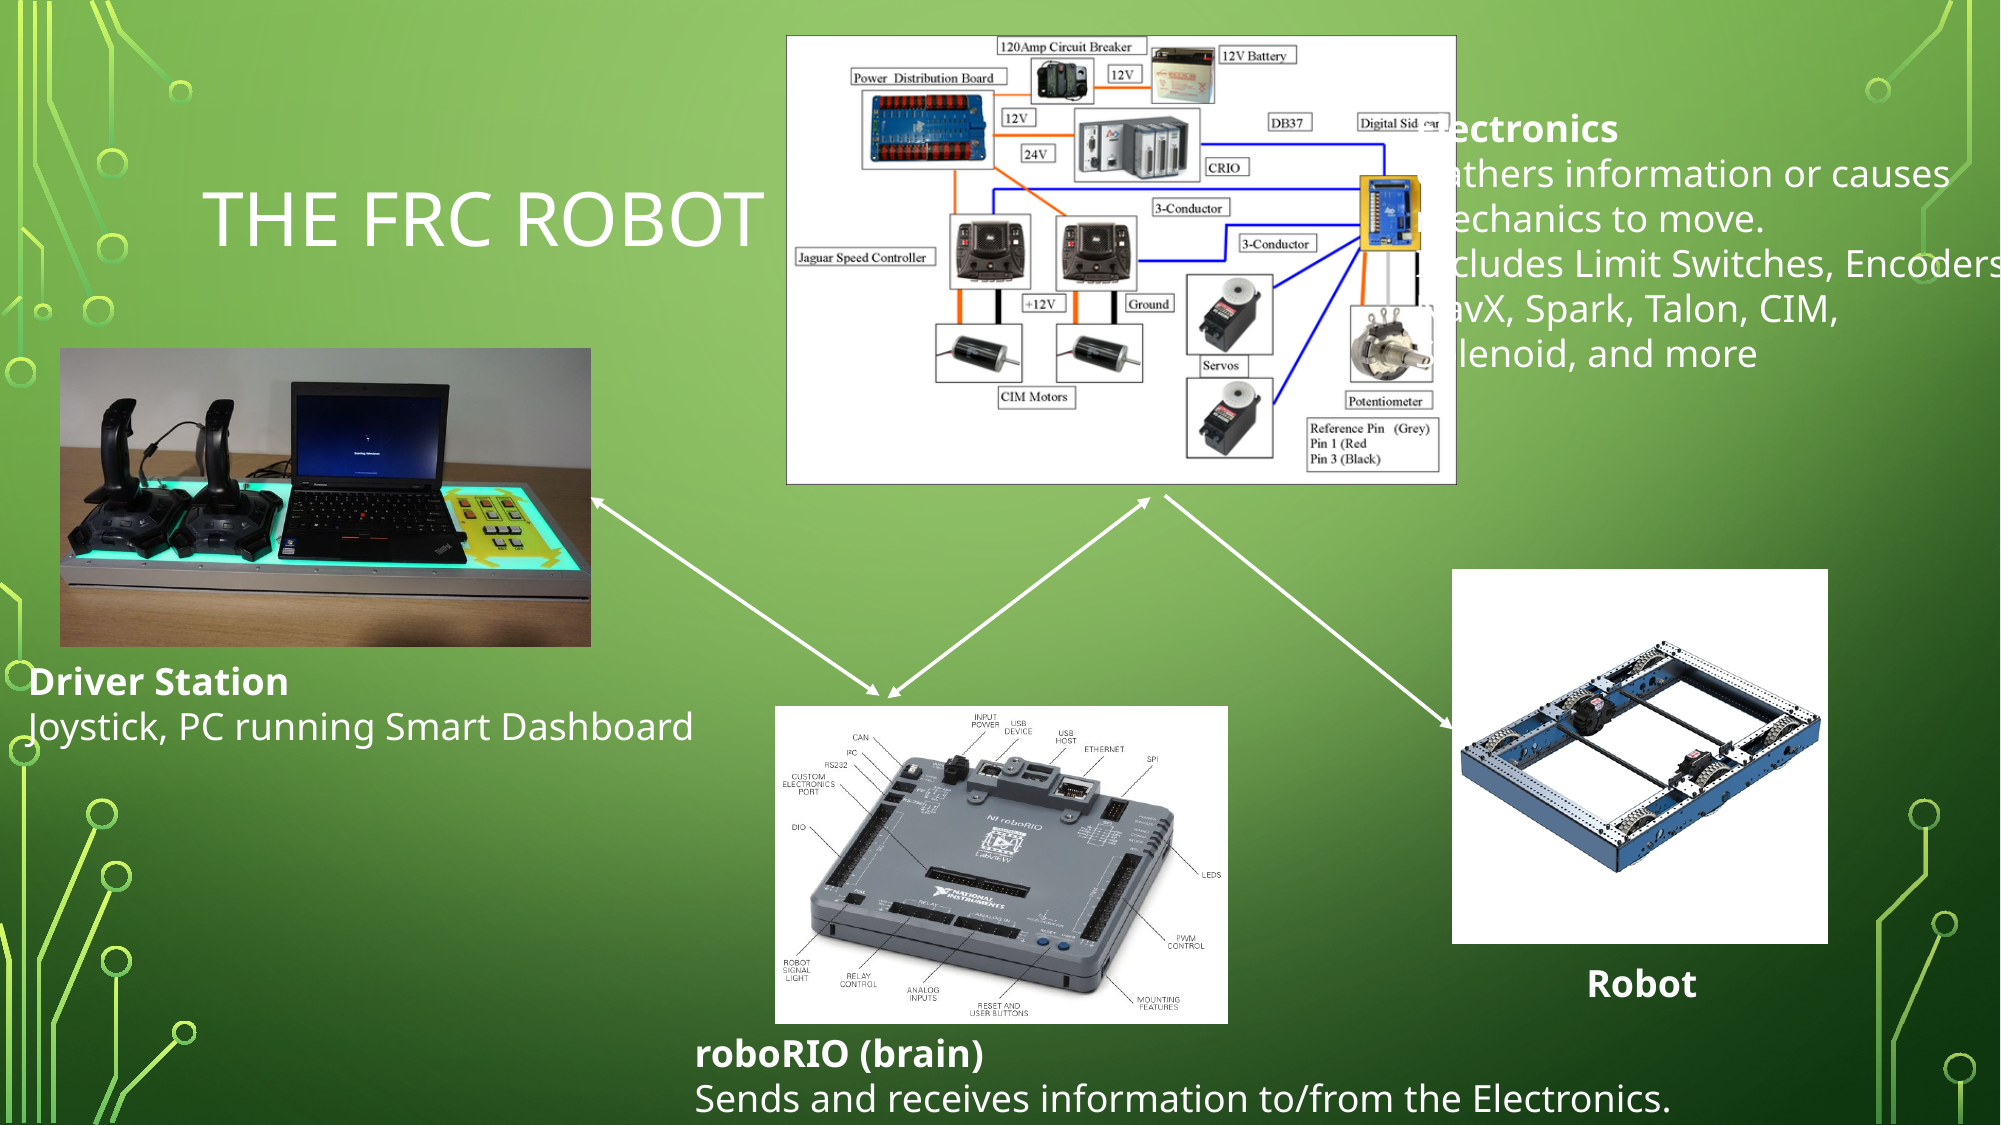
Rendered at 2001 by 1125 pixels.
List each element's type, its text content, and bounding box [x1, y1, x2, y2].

text_box roboRIO (brain) Sends and receives information to/from the Electronics. [679, 1022, 1688, 1125]
picture [1452, 568, 1828, 944]
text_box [1164, 495, 1454, 730]
picture [786, 35, 1457, 485]
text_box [590, 496, 880, 696]
text_box Driver Station Joystick, PC running Smart Dashboard [13, 650, 710, 756]
picture [60, 347, 591, 647]
text_box Electronics Gathers information or causes mechanics to move. Includes Limit Switches, Encoders, NavX, Spark, Talon, CIM, Solenoid, and more [1457, 97, 2000, 382]
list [774, 705, 1228, 1024]
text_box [887, 496, 1151, 699]
title The FRC robot [187, 101, 786, 344]
text_box Robot [1571, 952, 1713, 1013]
